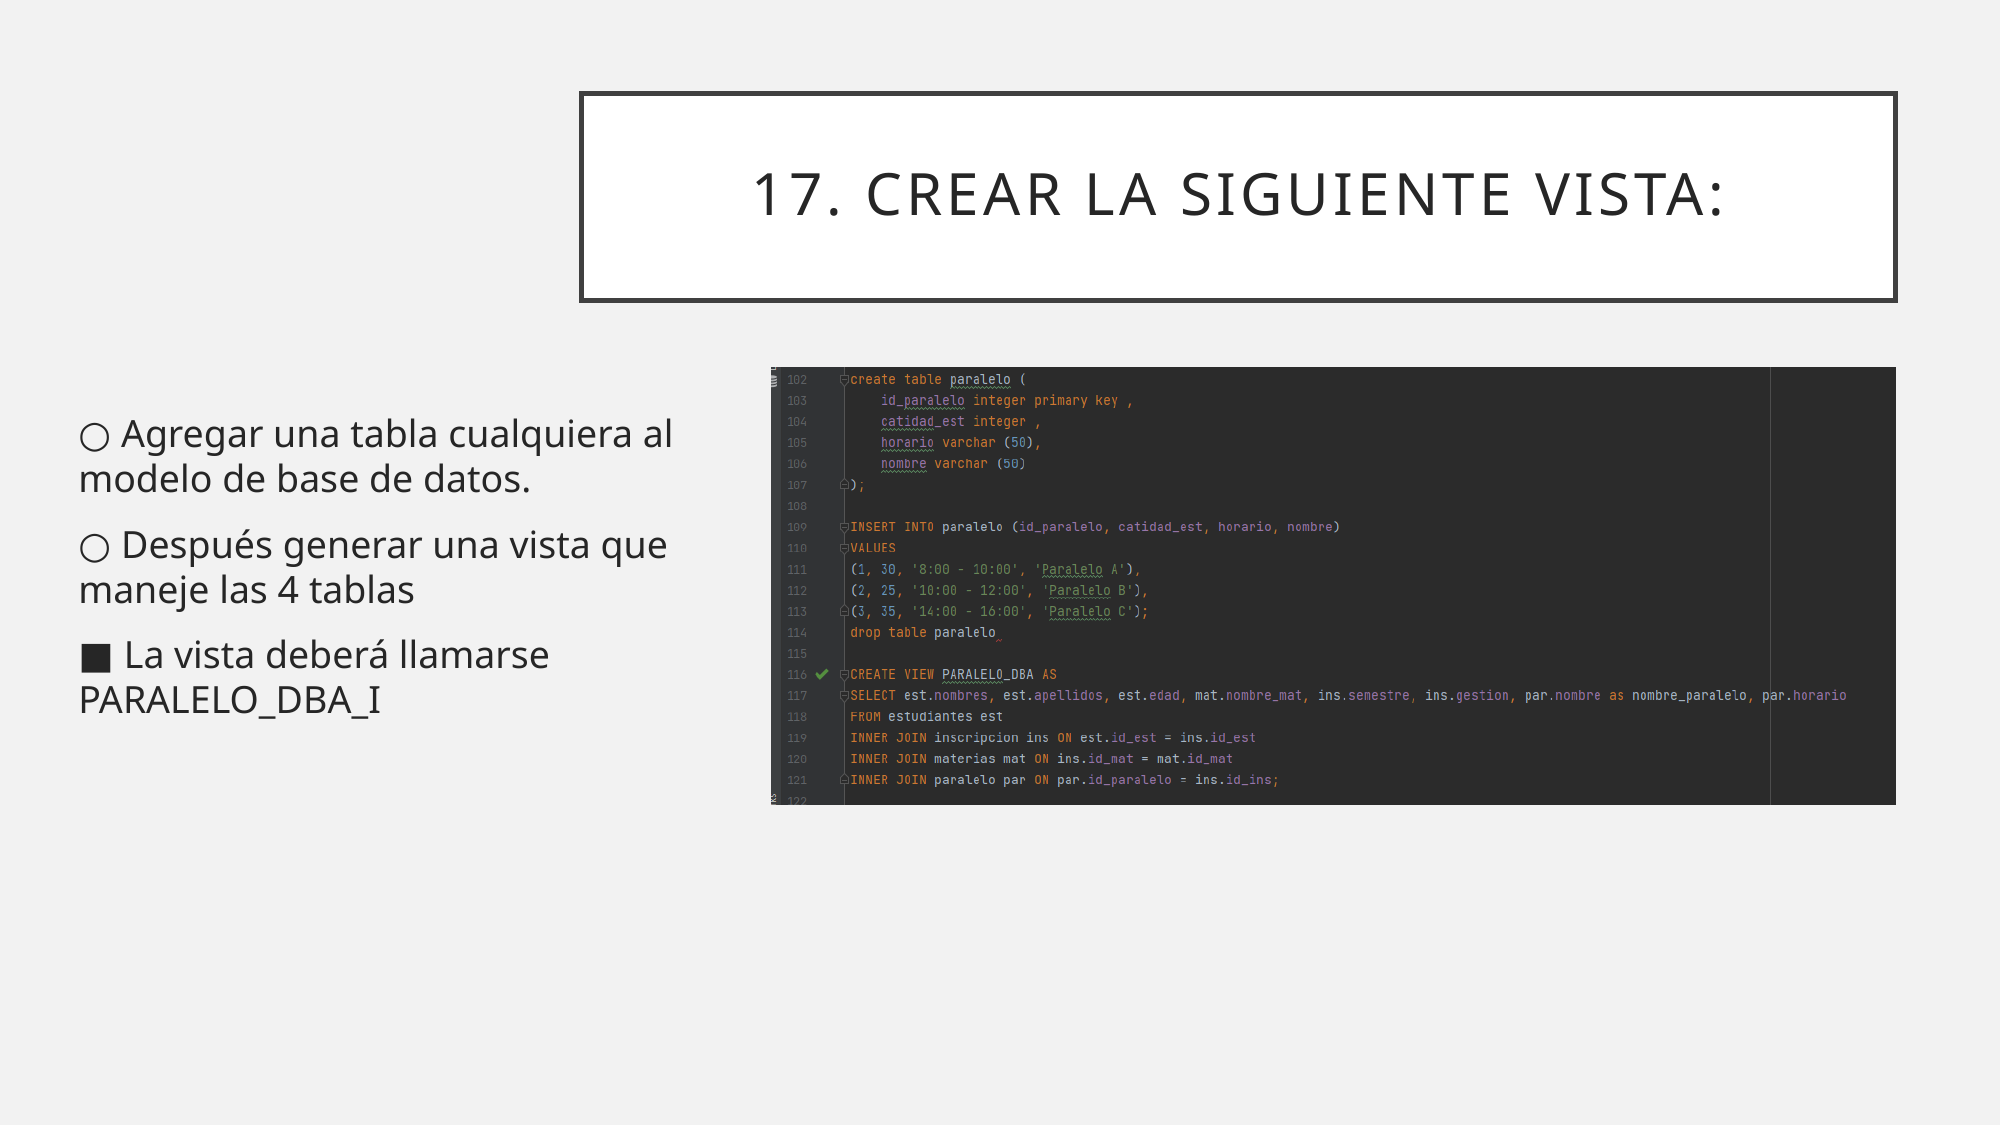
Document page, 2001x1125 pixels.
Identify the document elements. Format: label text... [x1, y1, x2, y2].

list ○ Agregar una tabla cualquiera al modelo de base de datos. ○ Después generar una vista que maneje las 4 tablas ■ La vista deberá llamarse PARALELO_DBA_I [63, 402, 765, 912]
picture [771, 367, 1896, 806]
title 17. Crear la siguiente VISTA: [579, 91, 1898, 303]
